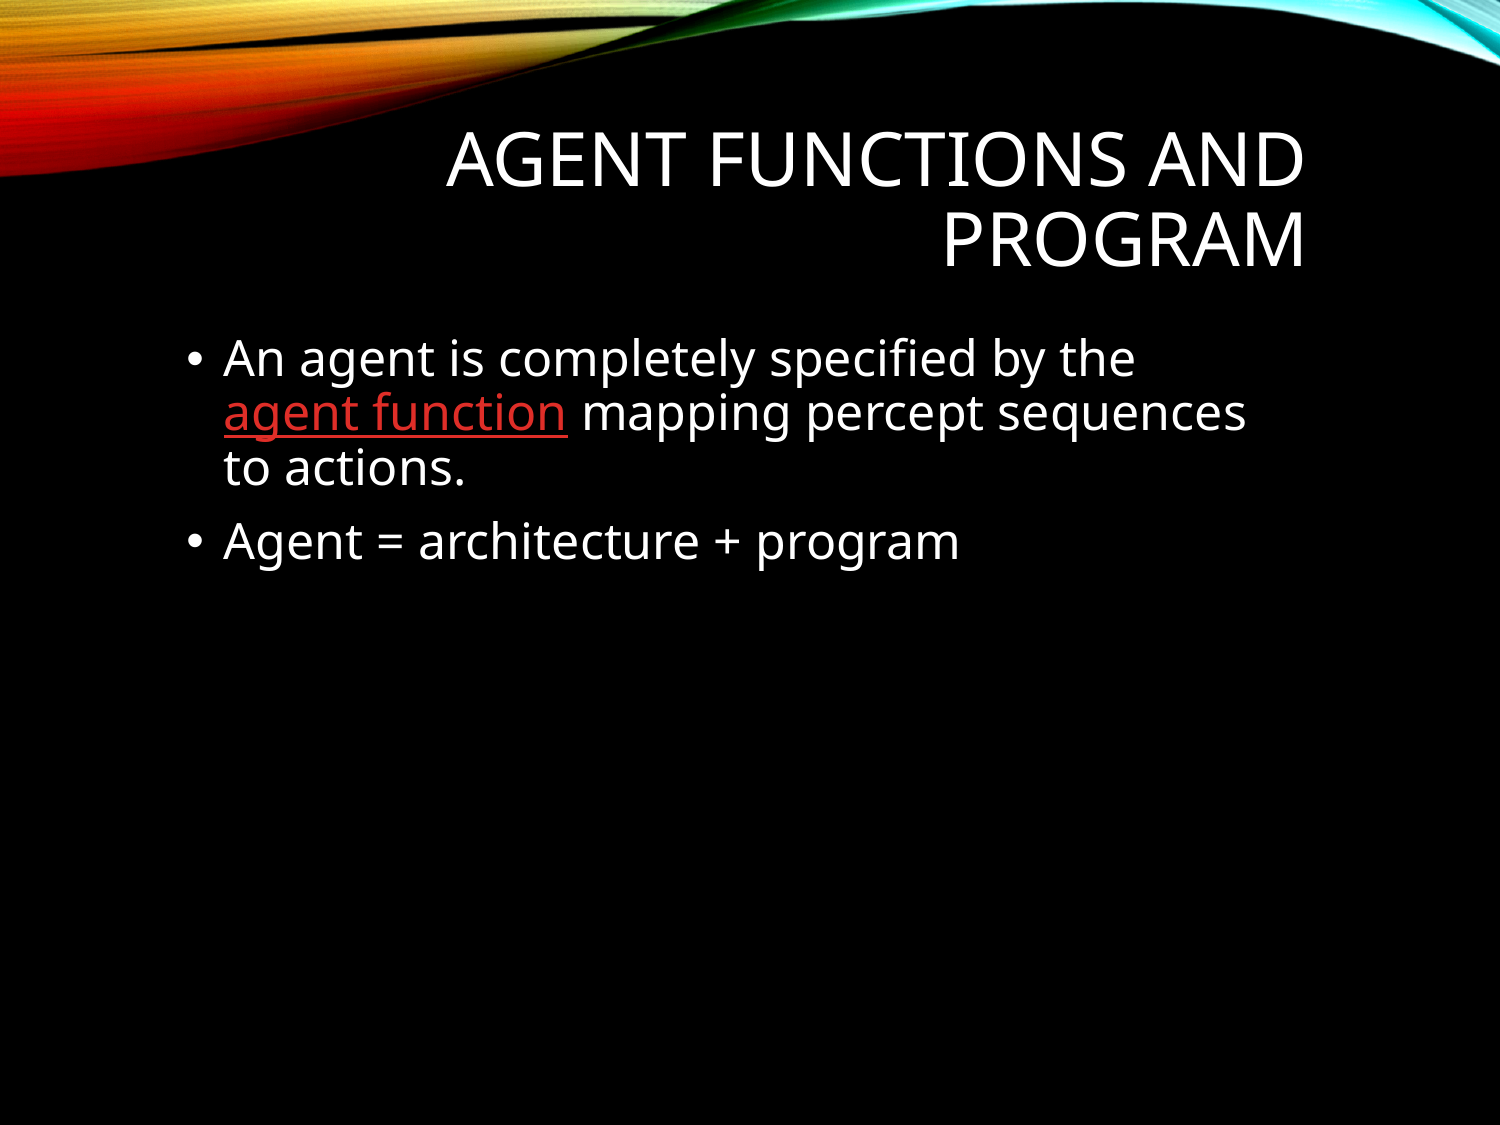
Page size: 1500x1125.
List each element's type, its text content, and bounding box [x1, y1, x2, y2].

list An agent is completely specified by the agent function mapping percept sequences to actions. Agent = architecture + program [171, 326, 1283, 957]
picture [0, 0, 1500, 178]
title Agent Functions and Program [171, 113, 1324, 291]
